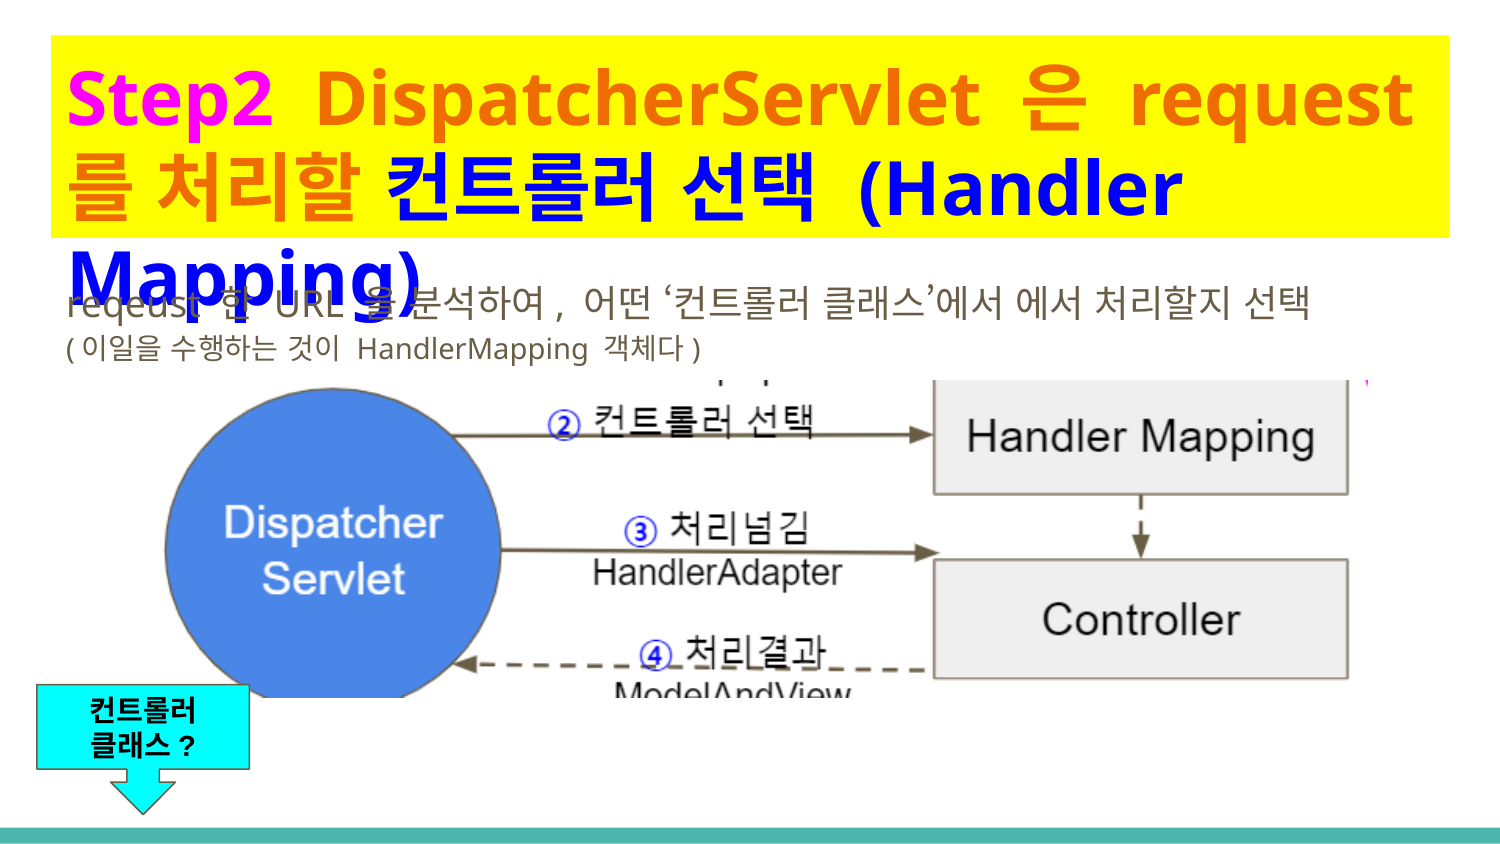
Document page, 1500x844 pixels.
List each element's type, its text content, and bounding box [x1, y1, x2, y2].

picture [162, 380, 1368, 699]
list reqeust 한 URL 을 분석하여, 어떤 ‘컨트롤러 클래스’에서 에서 처리할지 선택 (이일을 수행하는 것이 HandlerMapping 객체다) [51, 258, 1449, 348]
text_box 컨트롤러 클래스? [36, 684, 250, 815]
title Step2 DispatcherServlet 은 request 를 처리할 컨트롤러 선택 (Handler Mapping) [51, 35, 1449, 238]
